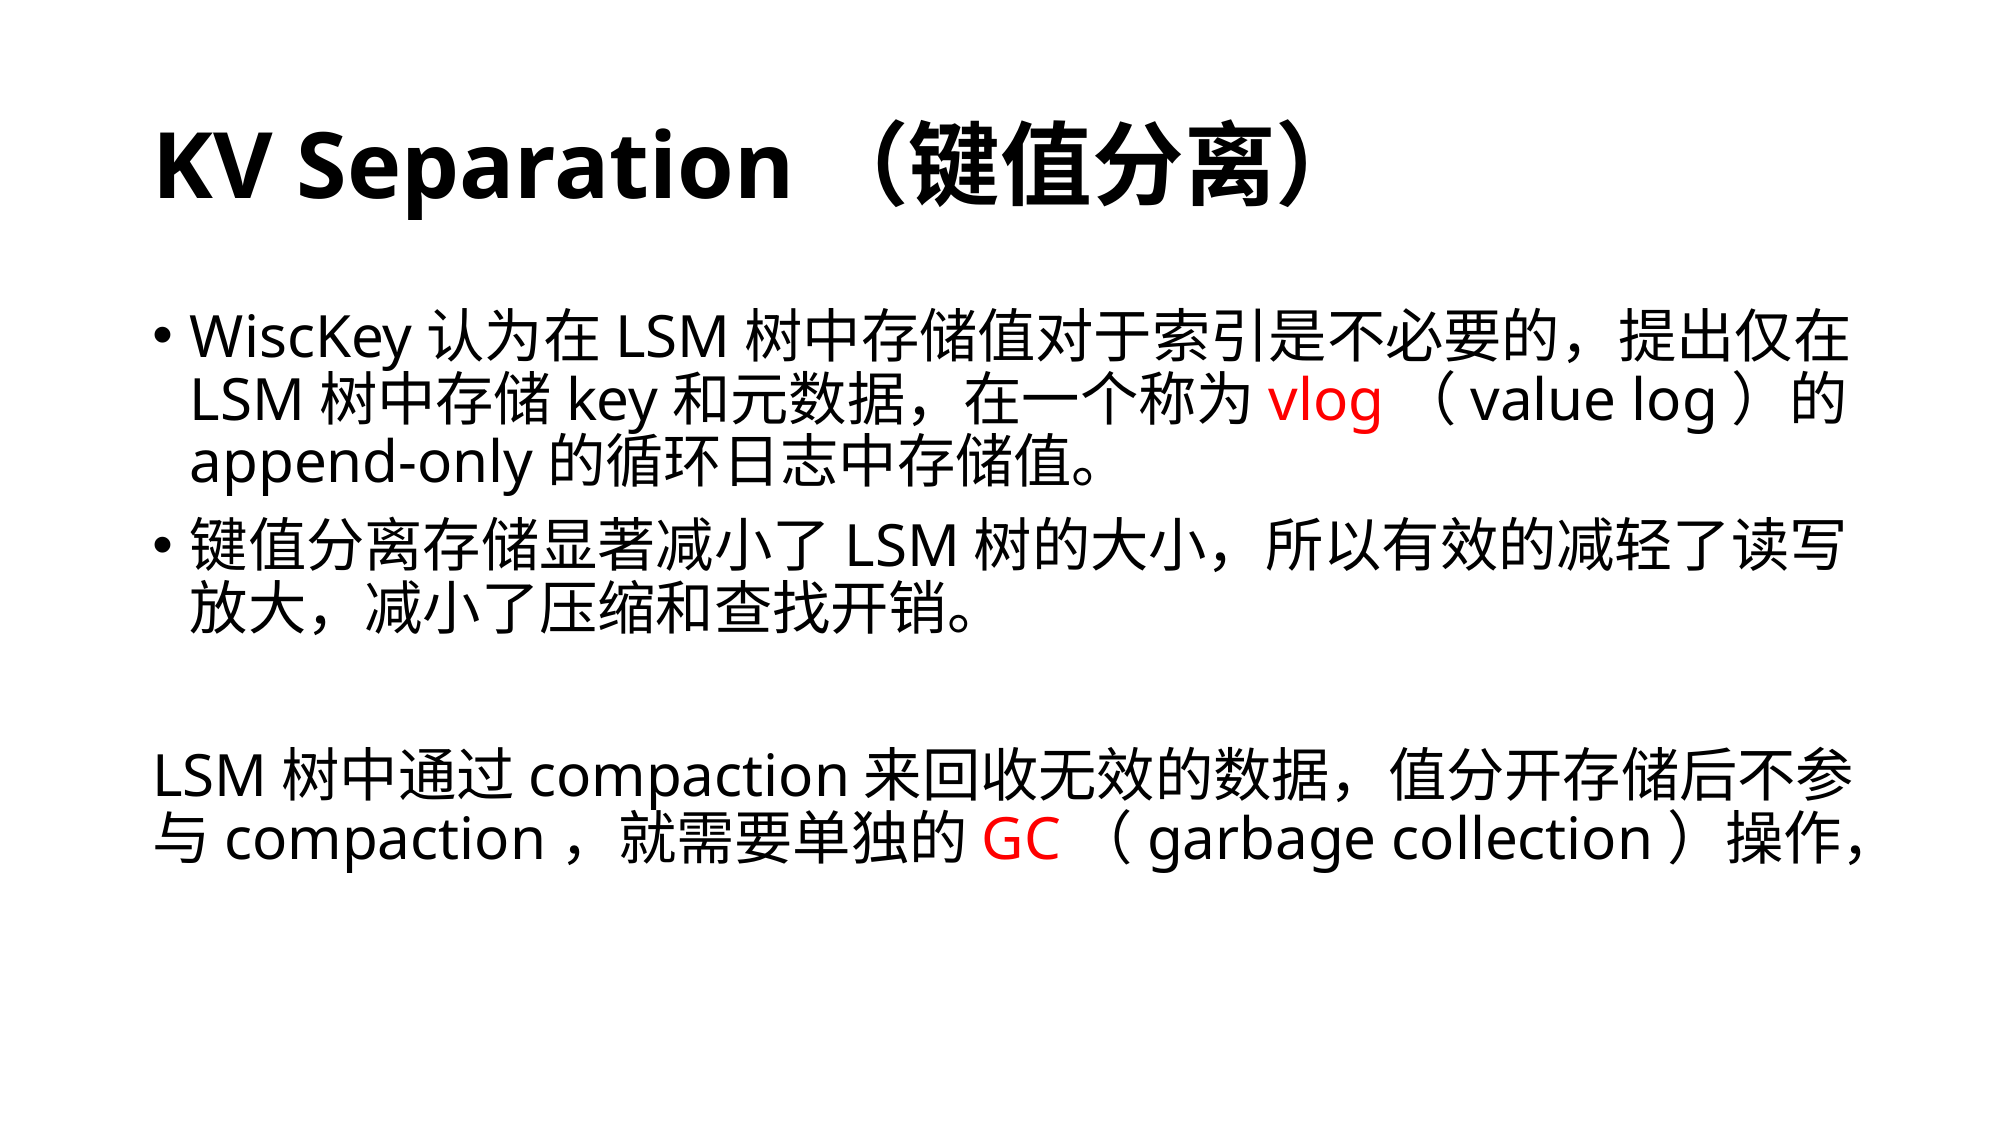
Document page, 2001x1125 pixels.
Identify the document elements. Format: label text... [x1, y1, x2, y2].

title KV Separation（键值分离） [137, 59, 1863, 278]
list WiscKey认为在LSM树中存储值对于索引是不必要的，提出仅在LSM树中存储key和元数据，在一个称为vlog（value log）的append-only的循环日志中存储值。 键值分离存储显著减小了LSM树的大小，所以有效的减轻了读写放大，减小了压缩和查找开销。 LSM树中通过compaction来回收无效的数据，值分开存储后不参与compaction，就需要单独的GC（garbage collection）操作， [137, 299, 1907, 1014]
